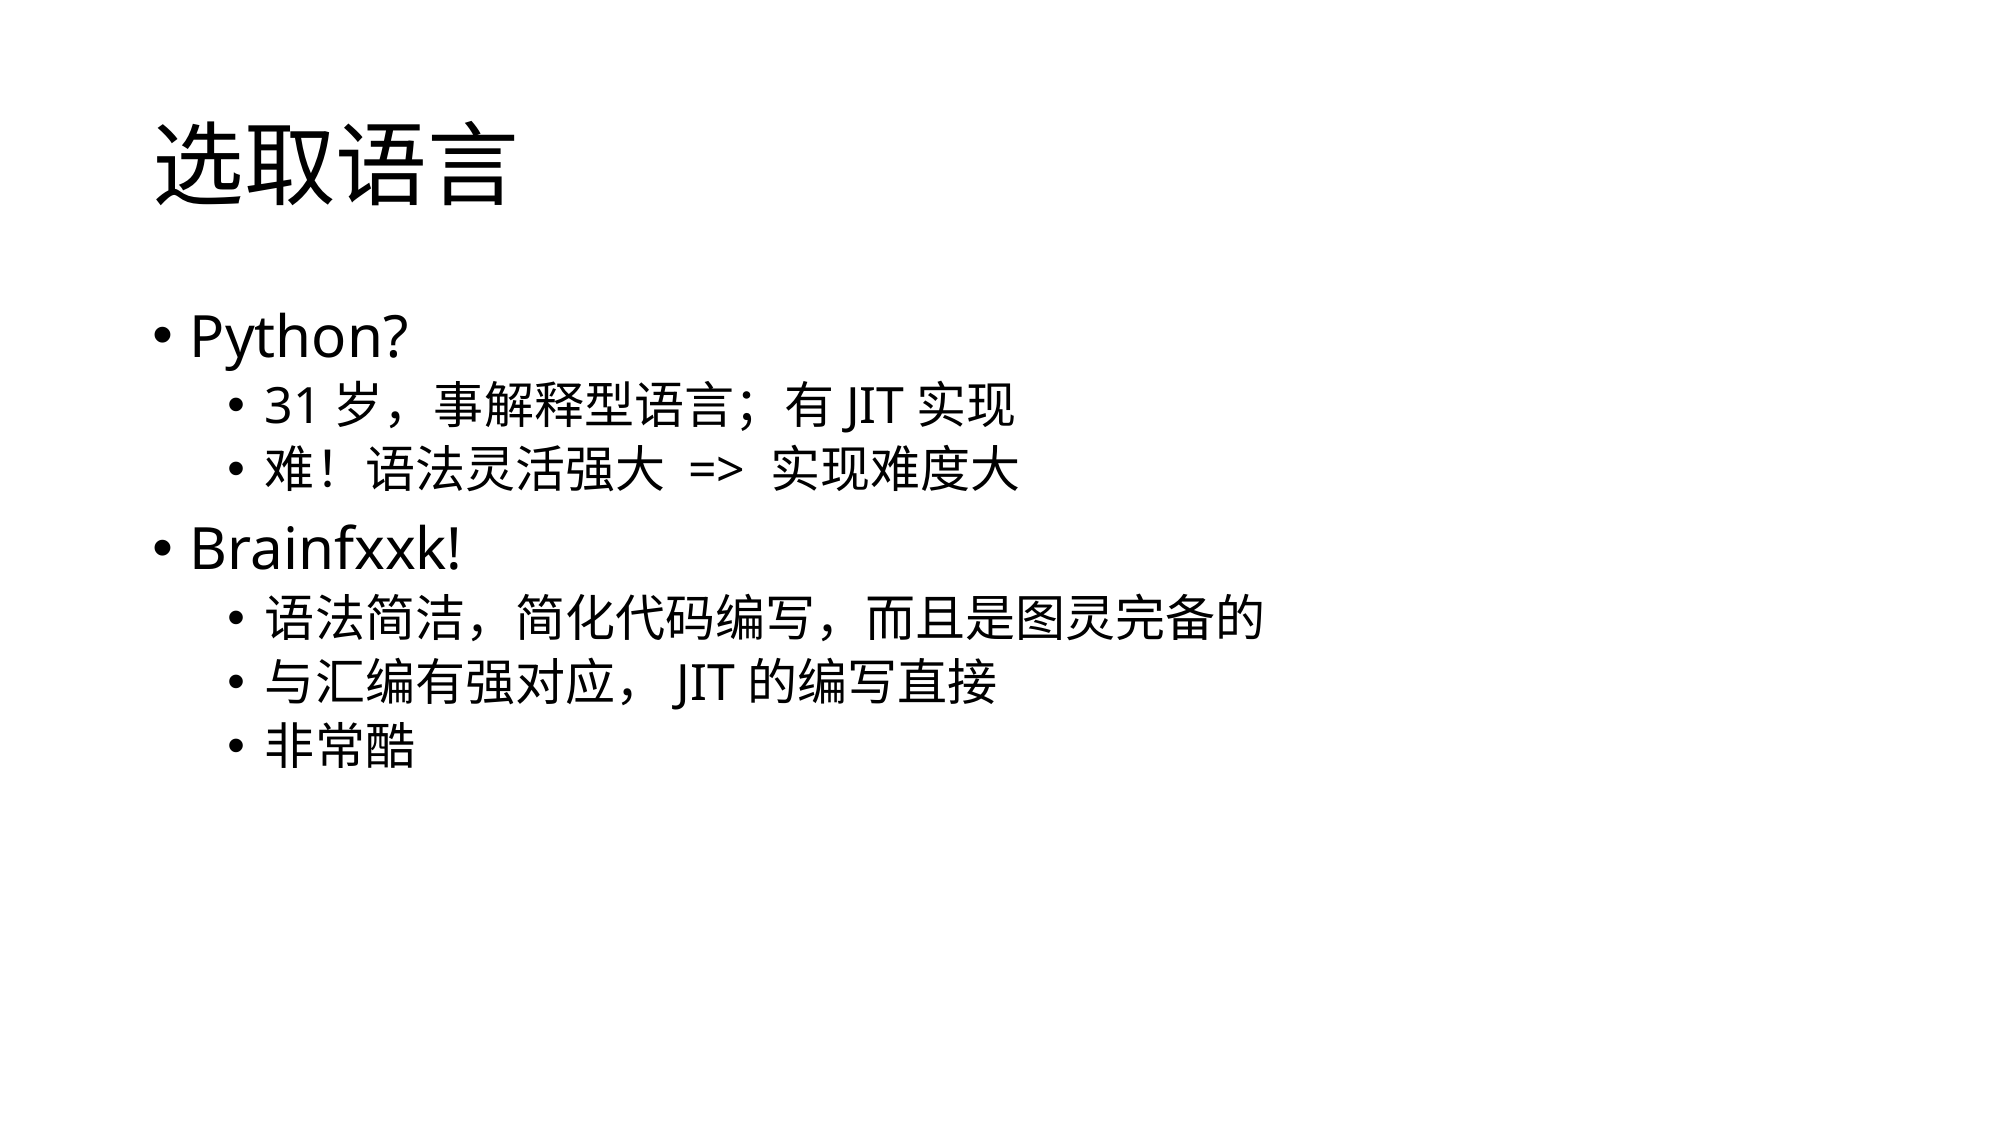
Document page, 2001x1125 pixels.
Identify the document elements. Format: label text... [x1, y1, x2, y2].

title 选取语言 [137, 59, 1863, 278]
list Python? 31岁，事解释型语言；有JIT实现 难！语法灵活强大 => 实现难度大 Brainfxxk! 语法简洁，简化代码编写，而且是图灵完备的 与汇编有强对应，JIT的编写直接 非常酷 [137, 299, 1863, 1014]
